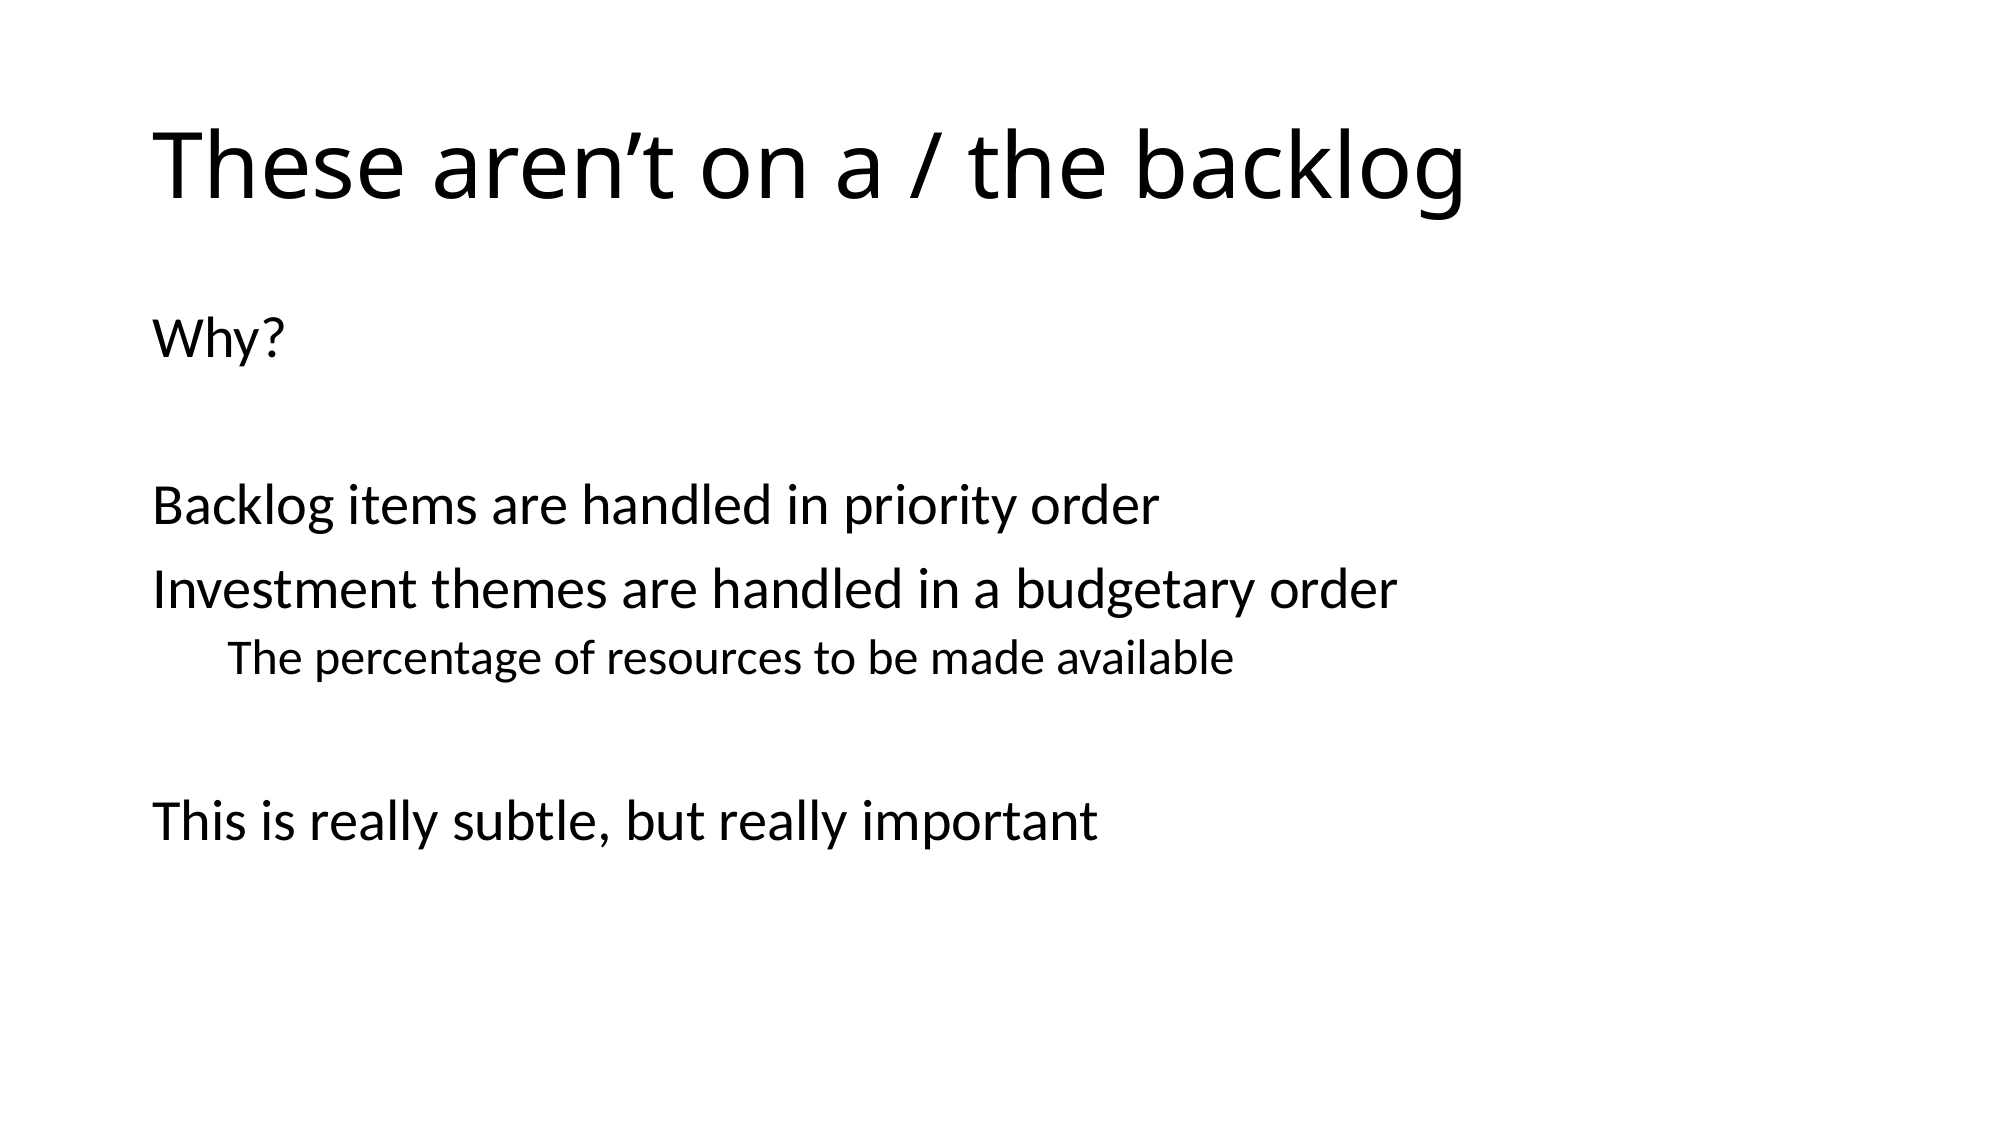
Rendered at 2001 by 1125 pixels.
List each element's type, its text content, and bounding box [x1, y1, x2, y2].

list Why? Backlog items are handled in priority order Investment themes are handled in a budgetary order The percentage of resources to be made available This is really subtle, but really important [137, 299, 1863, 1014]
title These aren’t on a / the backlog [137, 59, 1863, 278]
